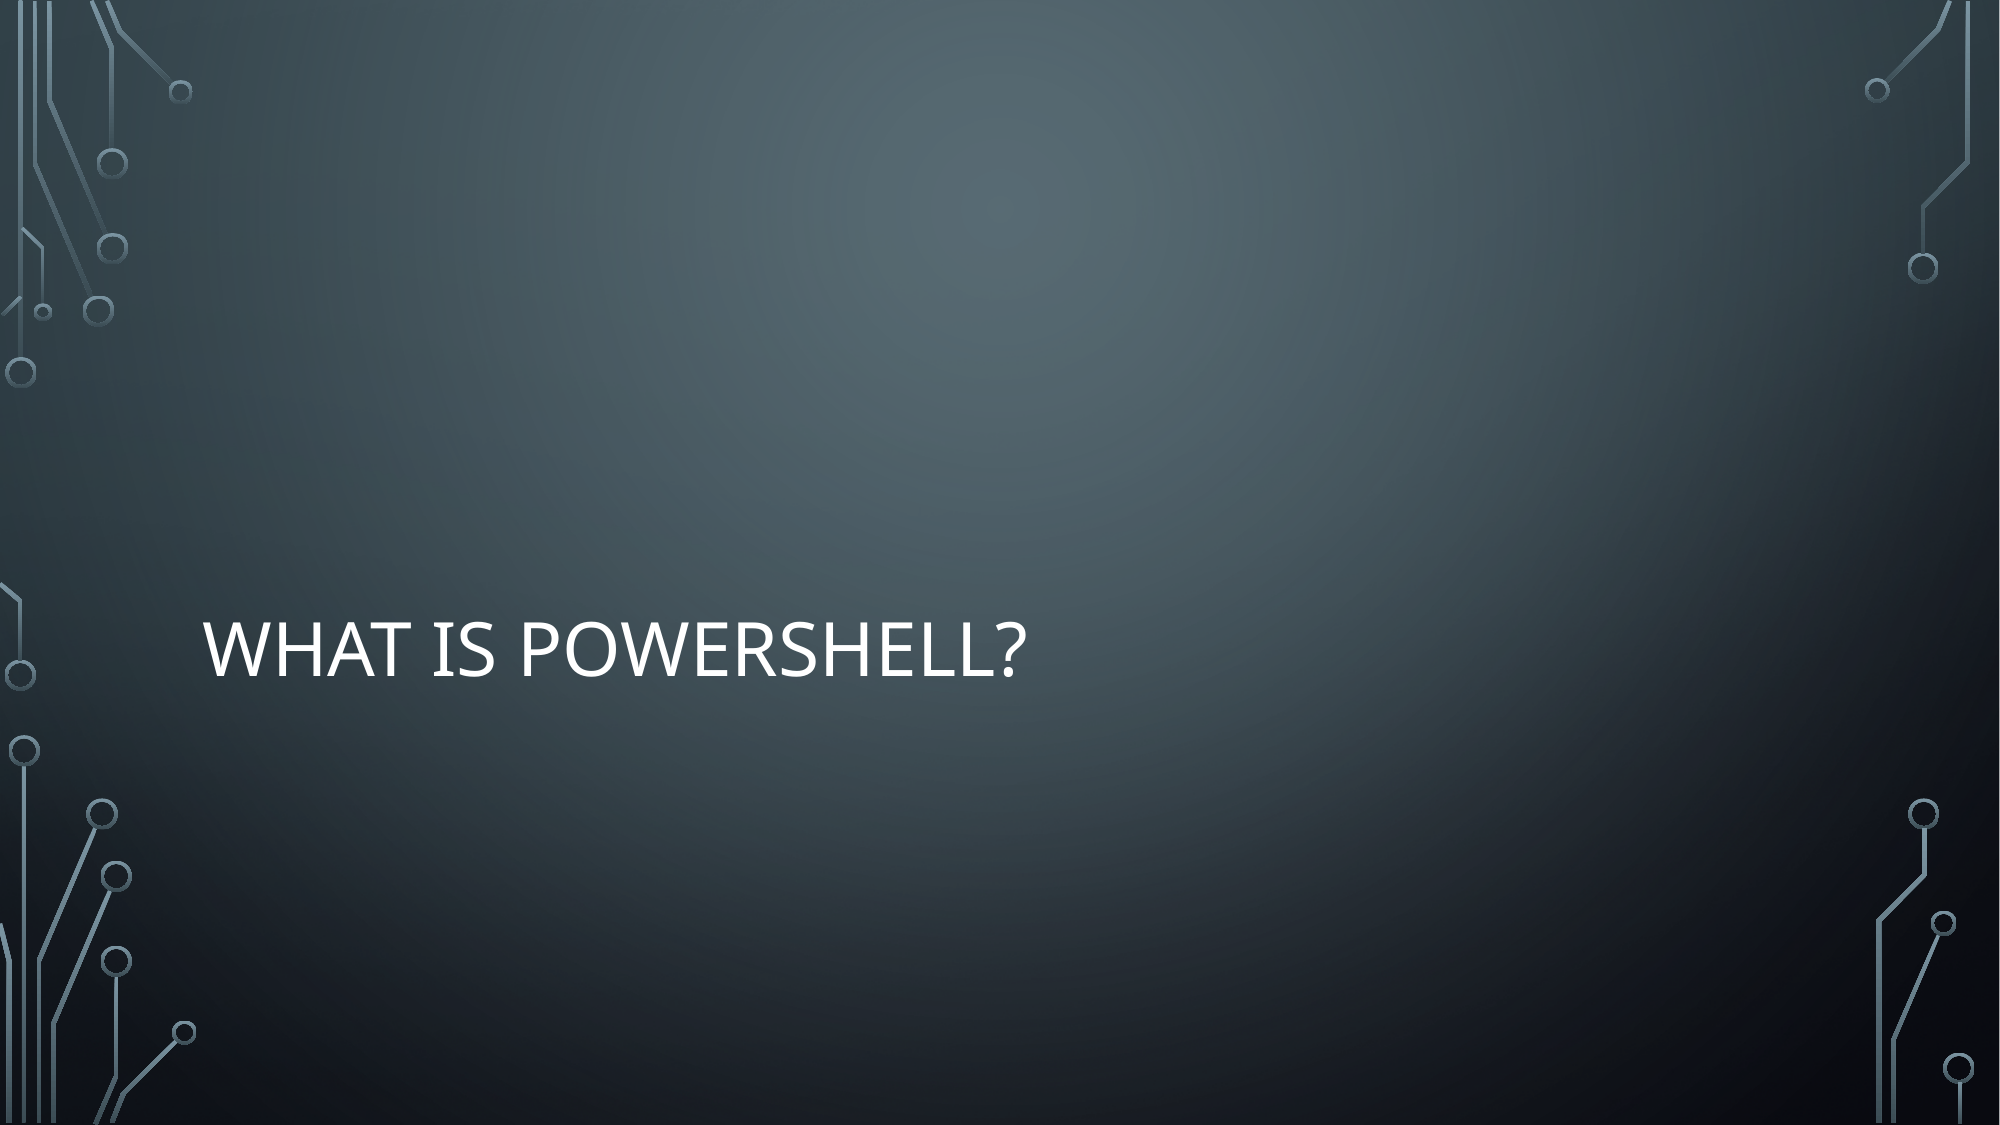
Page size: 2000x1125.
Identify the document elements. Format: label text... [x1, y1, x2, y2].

title What is PowerShell? [187, 232, 1812, 701]
